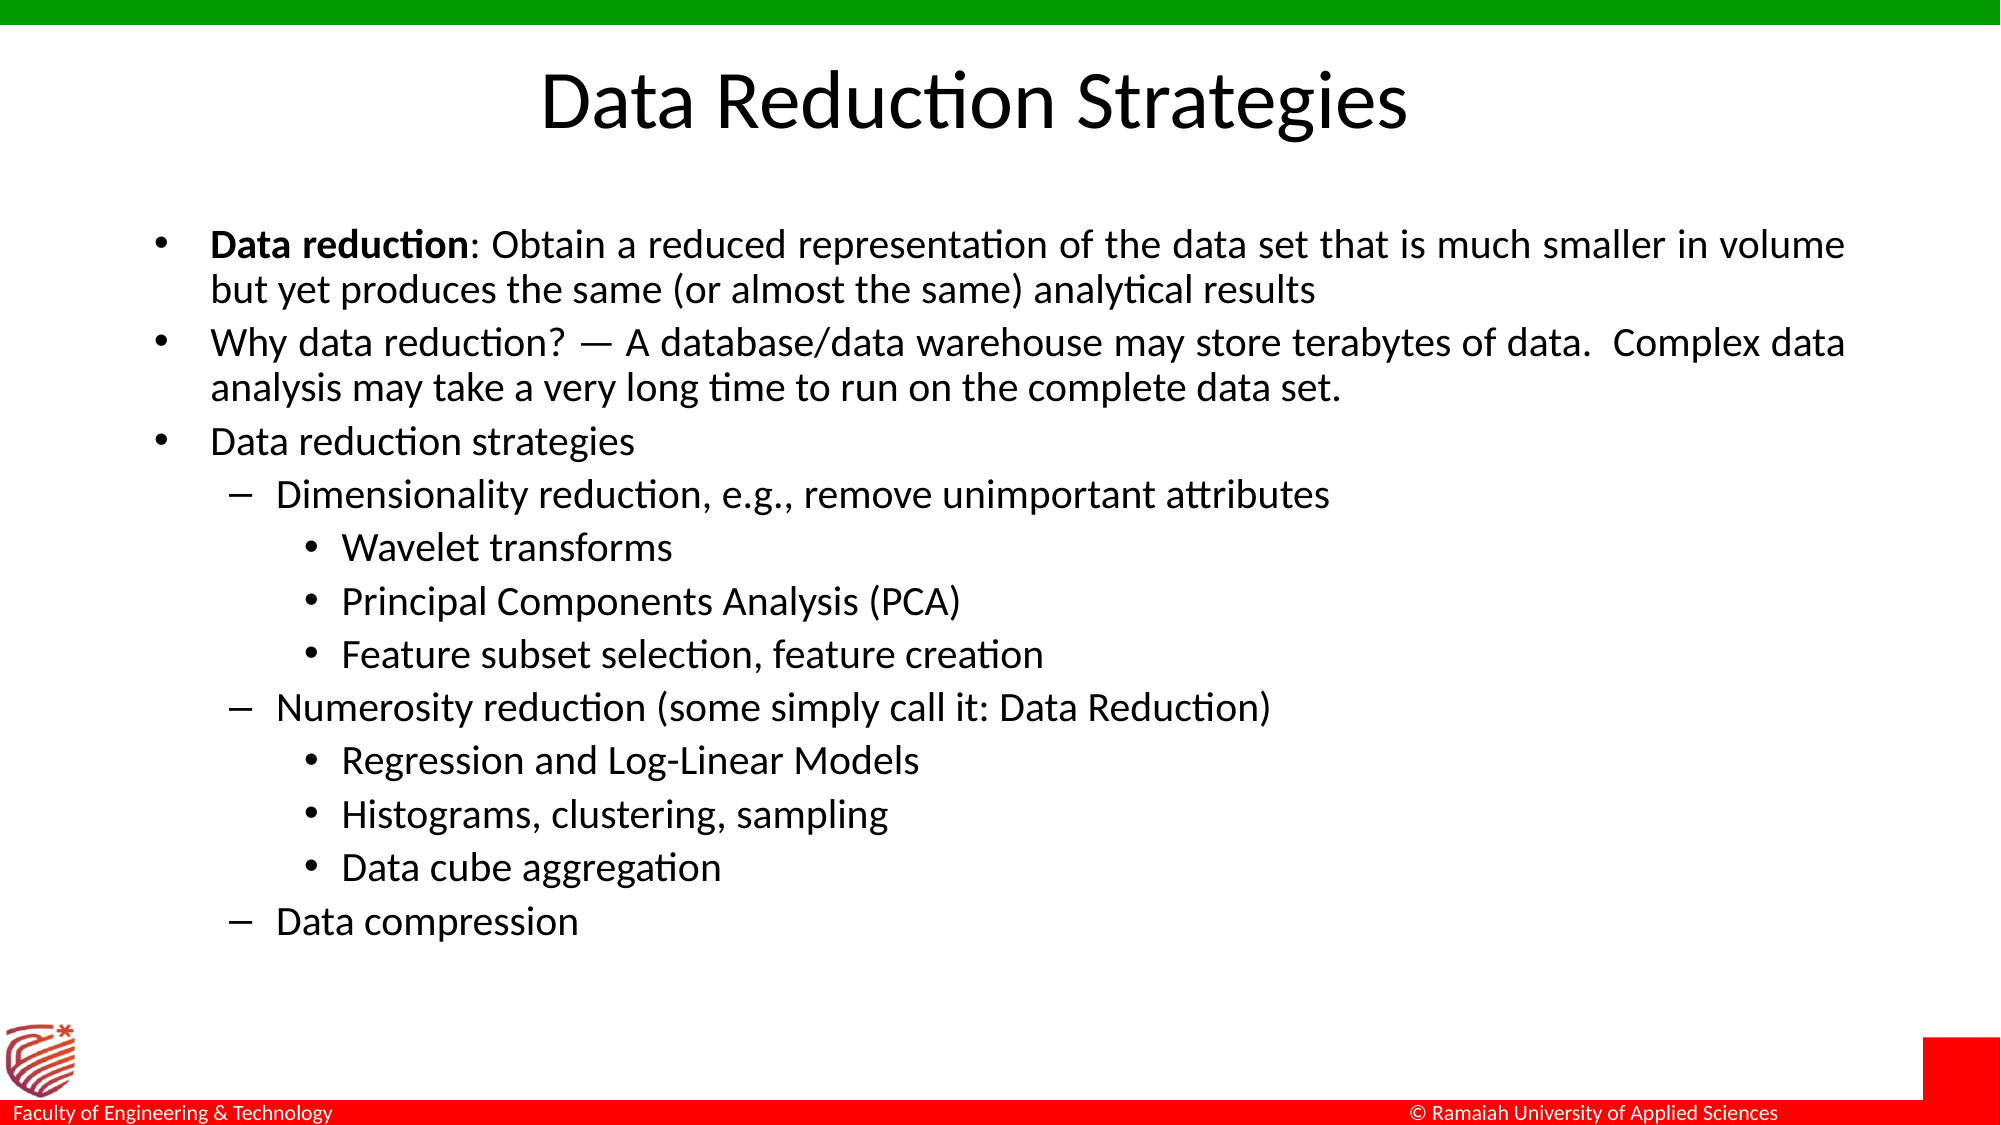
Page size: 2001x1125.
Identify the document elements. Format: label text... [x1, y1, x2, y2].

list Data reduction: Obtain a reduced representation of the data set that is much smaller in volume but yet produces the same (or almost the same) analytical results Why data reduction? — A database/data warehouse may store terabytes of data. Complex data analysis may take a very long time to run on the complete data set. Data reduction strategies Dimensionality reduction, e.g., remove unimportant attributes Wavelet transforms Principal Components Analysis (PCA) Feature subset selection, feature creation Numerosity reduction (some simply call it: Data Reduction) Regression and Log-Linear Models Histograms, clustering, sampling Data cube aggregation Data compression [139, 215, 1862, 1103]
title Data Reduction Strategies [462, 37, 1488, 150]
picture [0, 1013, 84, 1100]
